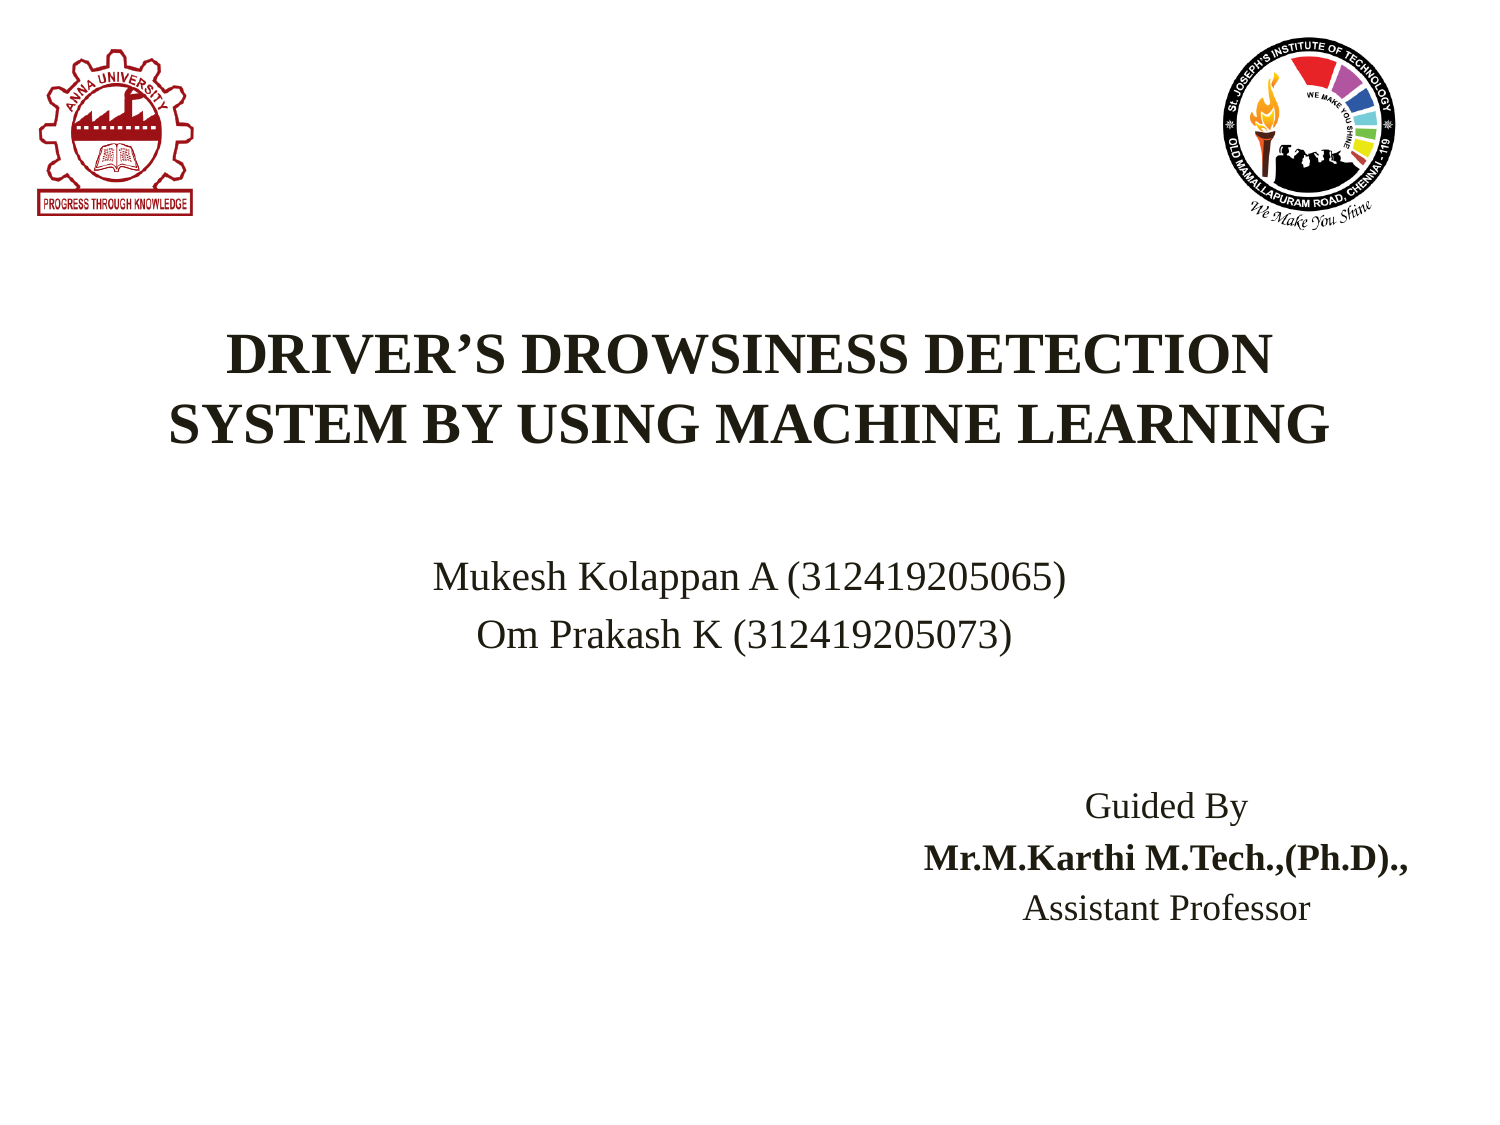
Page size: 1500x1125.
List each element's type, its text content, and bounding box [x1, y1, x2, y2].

picture [37, 49, 194, 216]
picture [1210, 30, 1410, 237]
text_box Guided By Mr.M.Karthi M.Tech.,(Ph.D)., Assistant Professor [903, 773, 1430, 936]
title DRIVER’S DROWSINESS DETECTION SYSTEM BY USING MACHINE LEARNING [112, 322, 1388, 519]
text_box Mukesh Kolappan A (312419205065) Om Prakash K (312419205073) [386, 541, 1114, 728]
